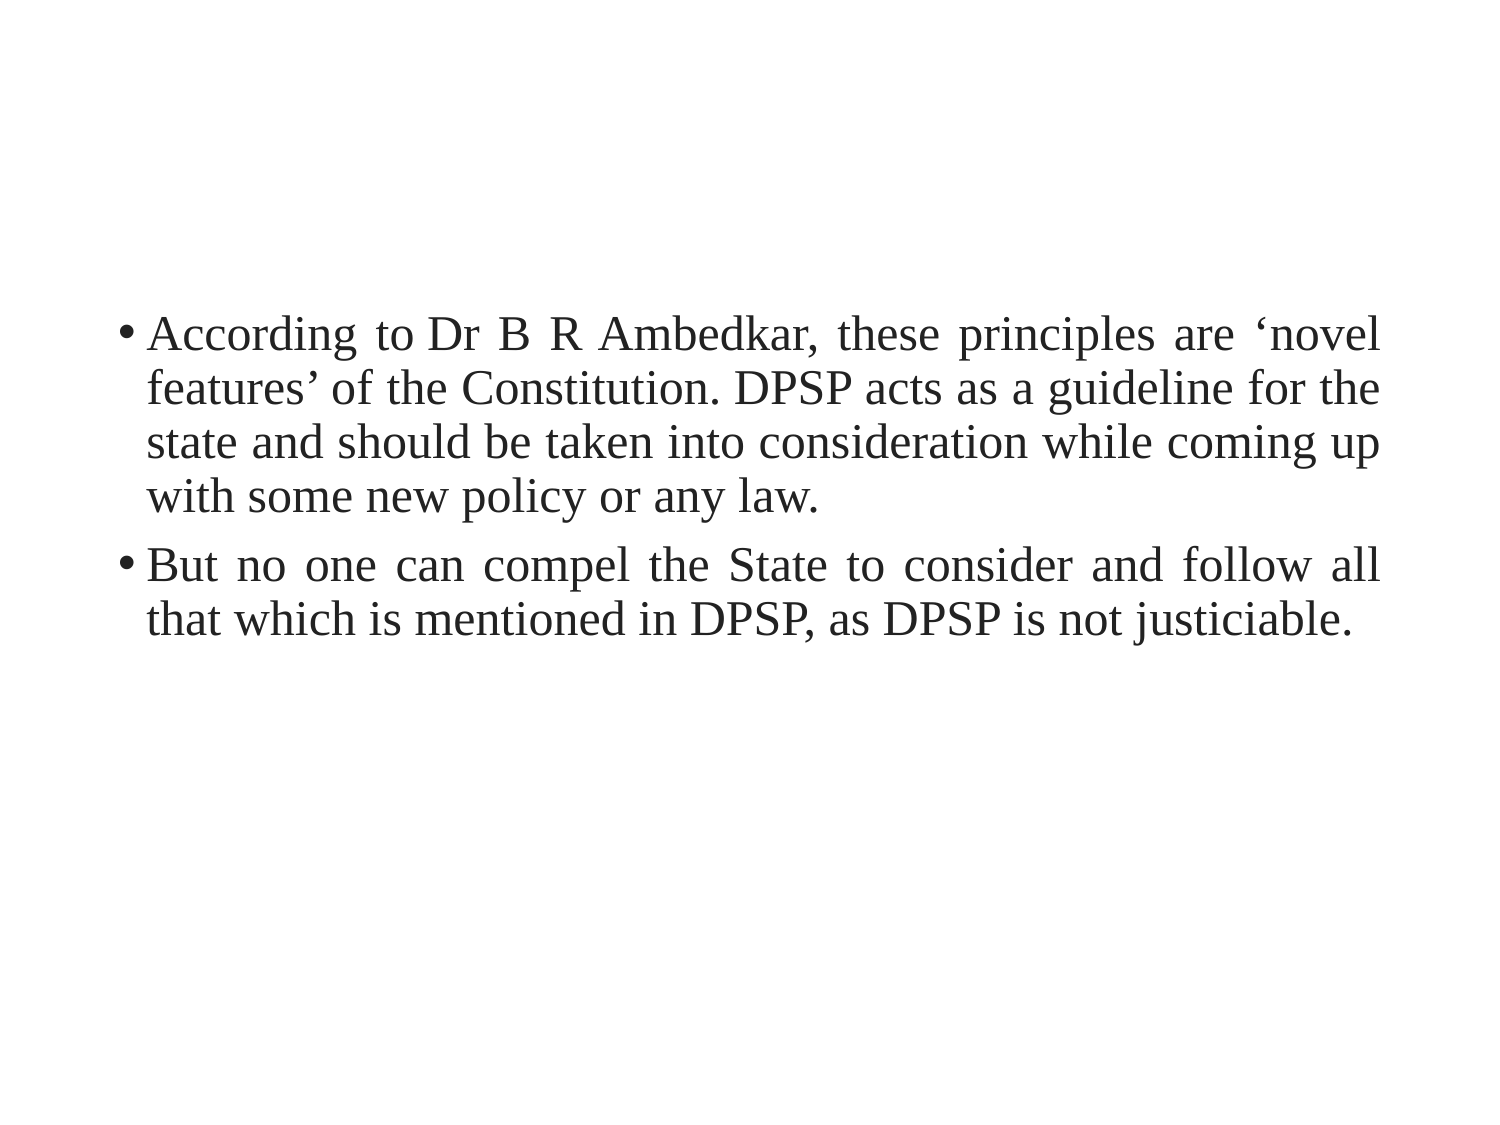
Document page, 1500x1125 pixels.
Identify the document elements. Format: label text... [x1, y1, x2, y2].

list According to Dr B R Ambedkar, these principles are ‘novel features’ of the Constitution. DPSP acts as a guideline for the state and should be taken into consideration while coming up with some new policy or any law. But no one can compel the State to consider and follow all that which is mentioned in DPSP, as DPSP is not justiciable. [103, 299, 1397, 1014]
